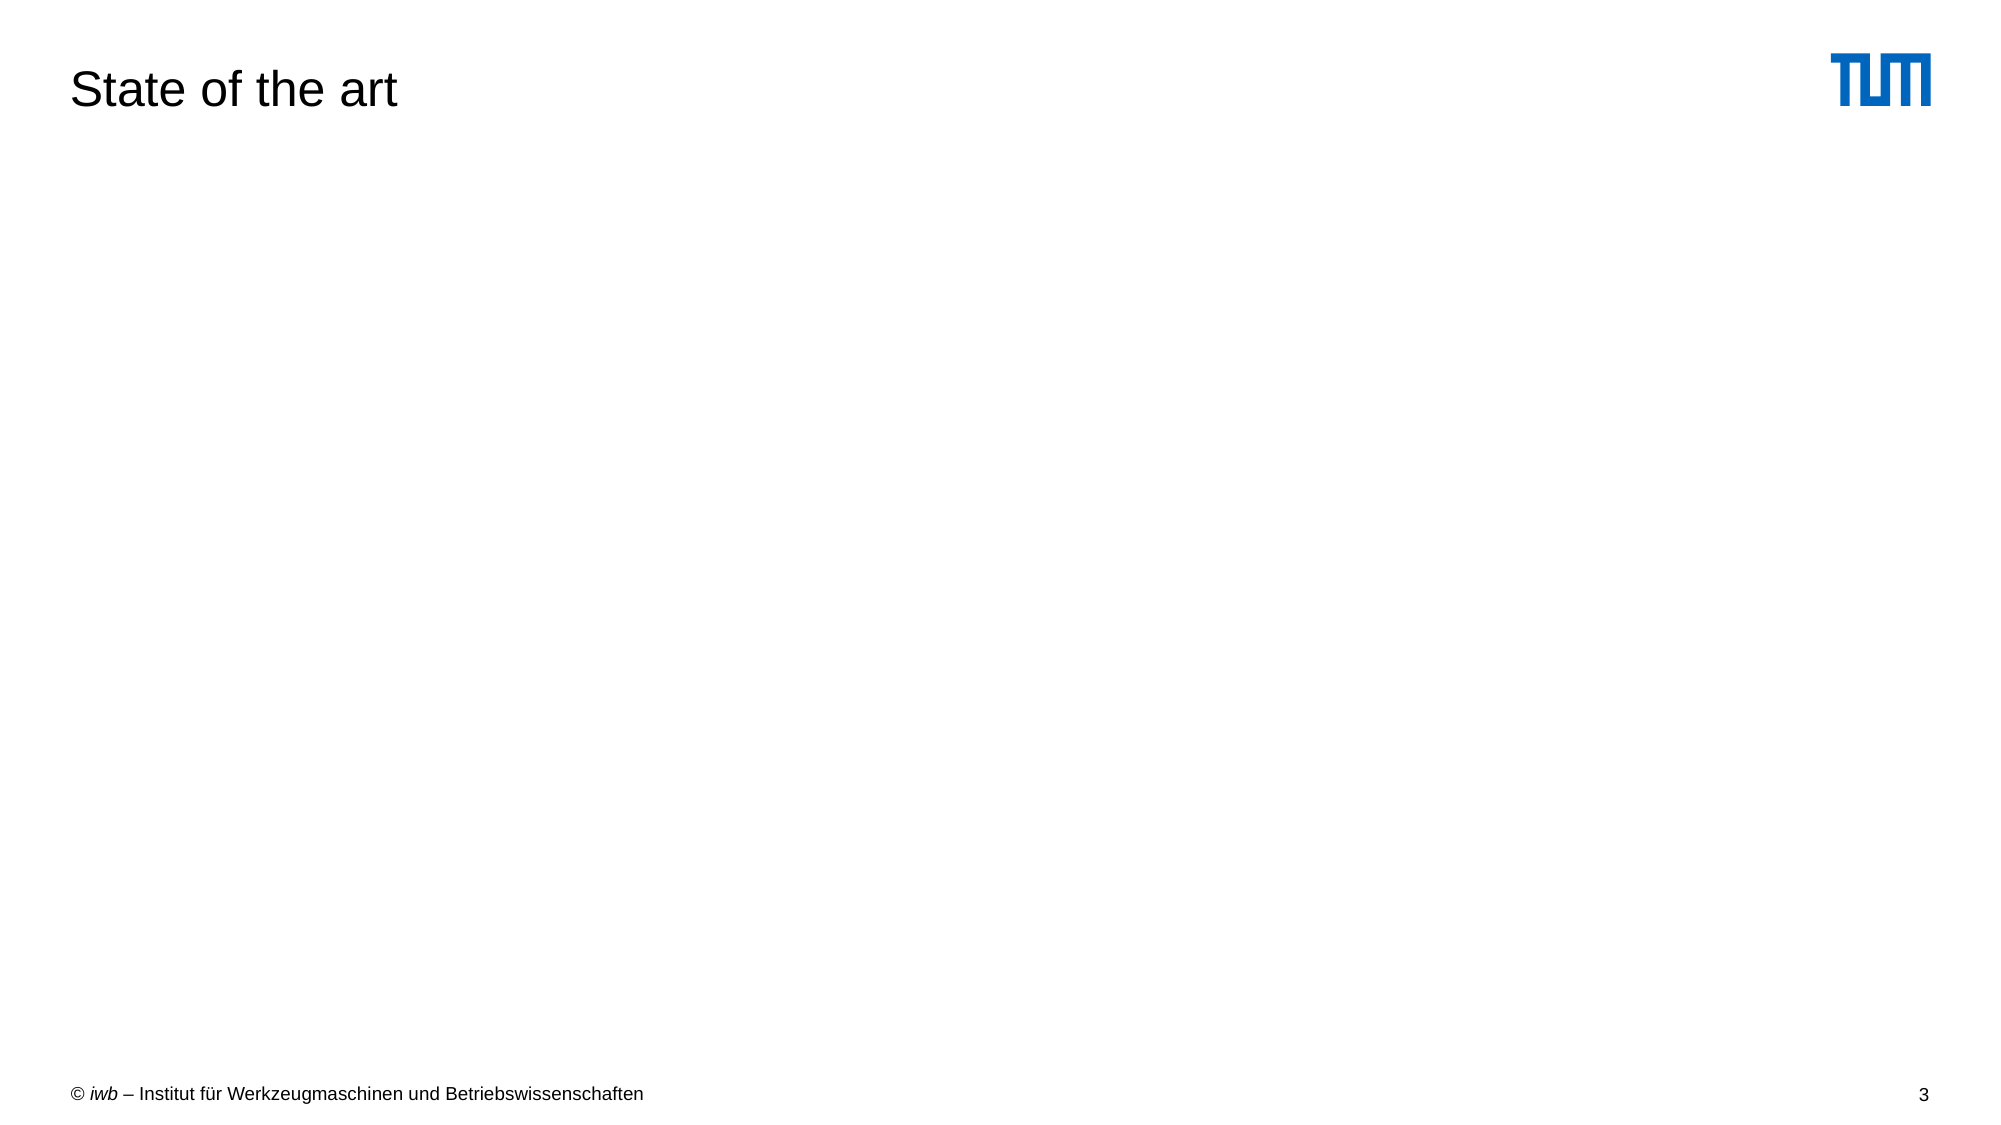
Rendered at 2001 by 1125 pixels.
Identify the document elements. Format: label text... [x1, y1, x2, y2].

title State of the art [69, 56, 1551, 118]
slide_number 3 [1853, 1080, 1930, 1106]
